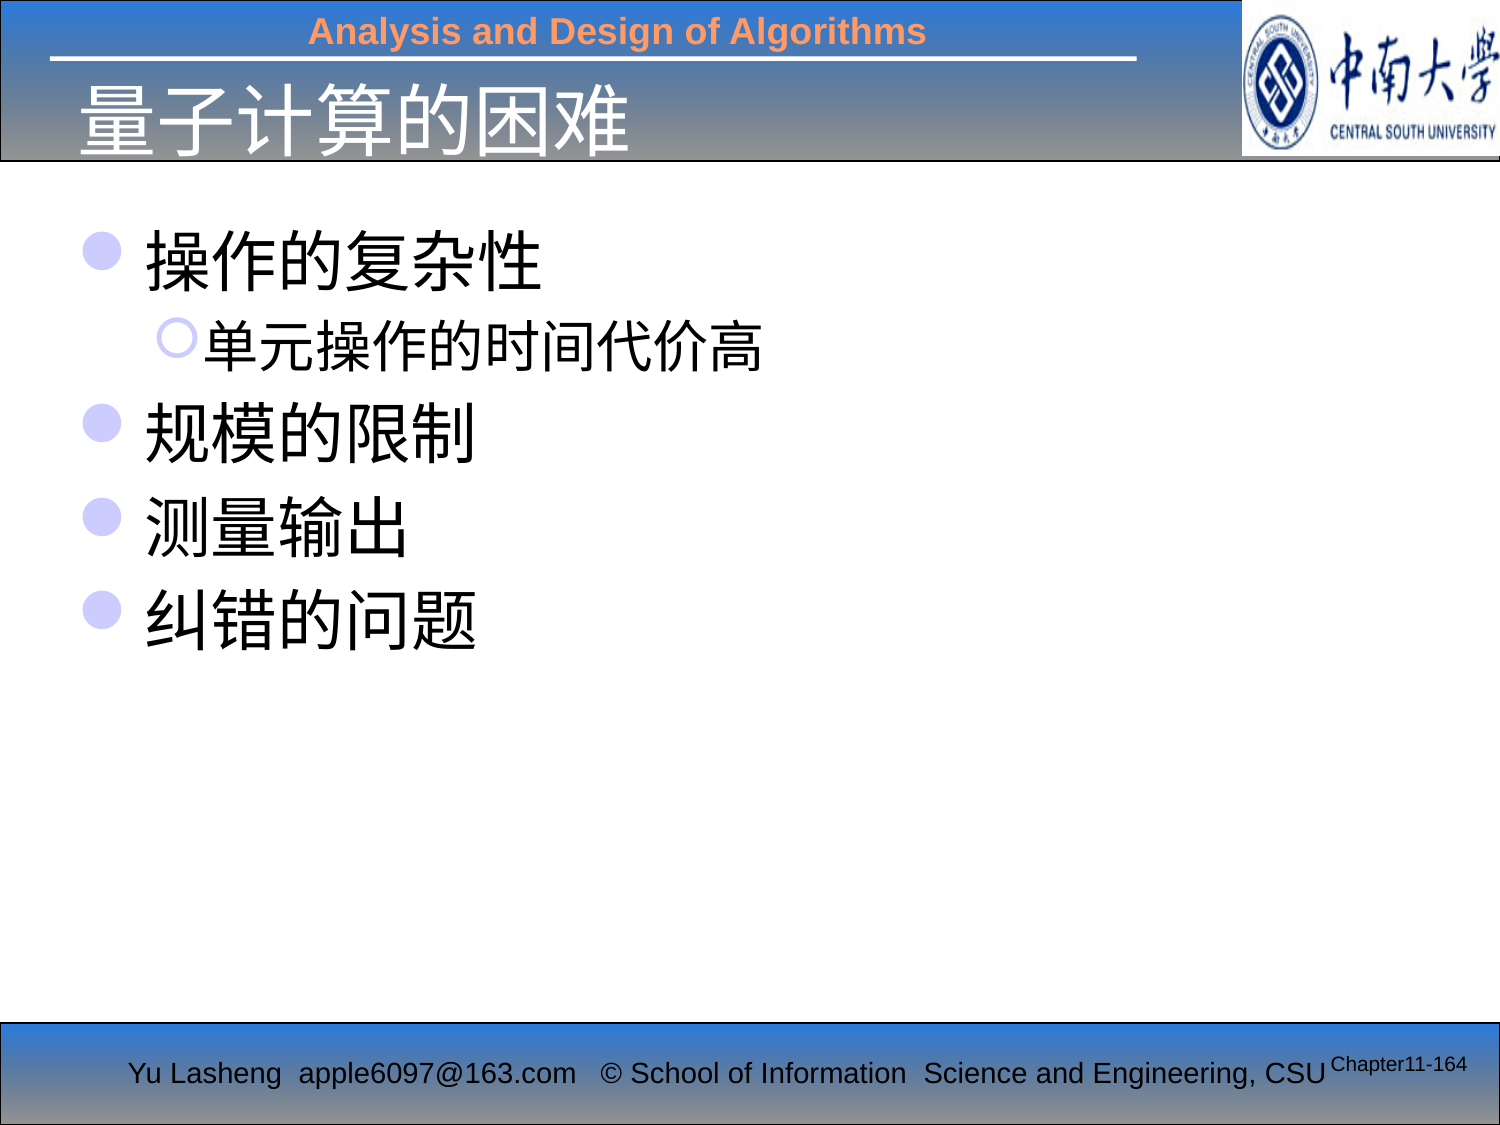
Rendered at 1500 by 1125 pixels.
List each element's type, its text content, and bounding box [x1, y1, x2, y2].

text_box 操作的复杂性 单元操作的时间代价高 规模的限制 测量输出 纠错的问题 [62, 212, 1463, 1050]
text_box 量子计算的困难 [62, 49, 1463, 188]
picture [1242, 0, 1500, 156]
slide_number Chapter11-164 [1293, 1042, 1483, 1118]
